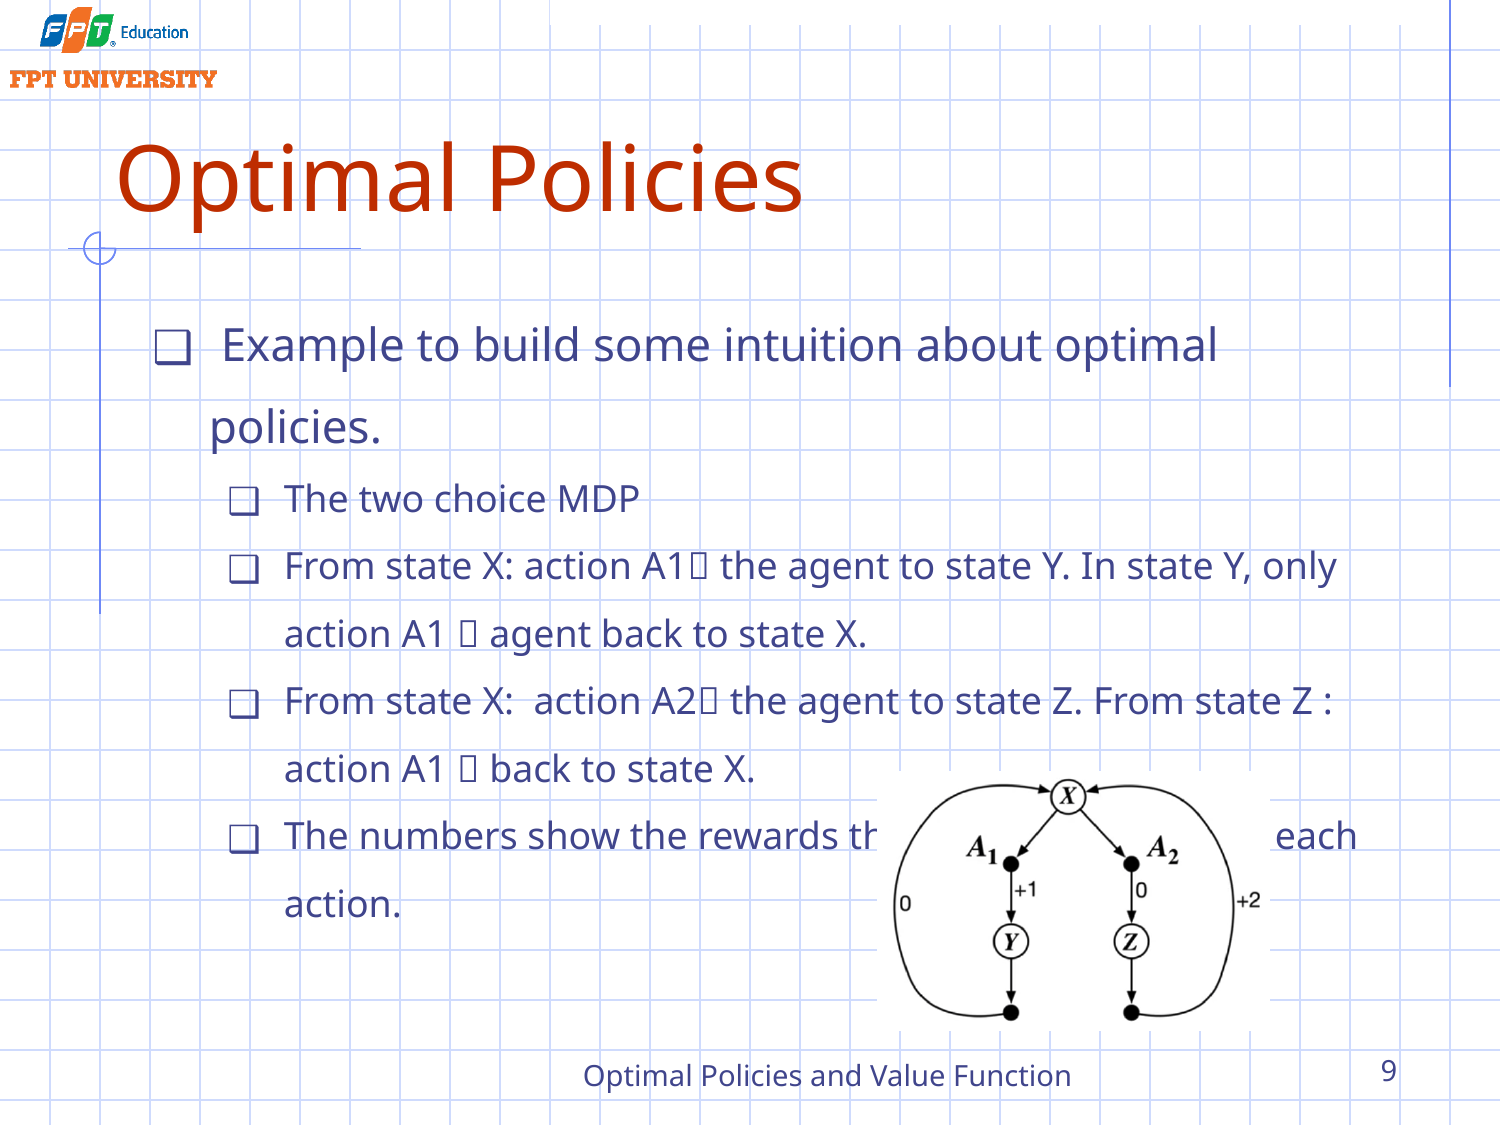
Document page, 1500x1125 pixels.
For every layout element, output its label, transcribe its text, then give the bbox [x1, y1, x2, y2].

picture [10, 6, 217, 88]
title Optimal Policies [99, 50, 1375, 238]
list Example to build some intuition about optimal policies. The two choice MDP From state X: action A1 the agent to state Y. In state Y, only action A1  agent back to state X. From state X: action A2 the agent to state Z. From state Z : action A1  back to state X. The numbers show the rewards the agent receives after each action. [137, 280, 1400, 988]
text_box Optimal Policies and Value Function [528, 1024, 1127, 1100]
picture [877, 771, 1270, 1031]
text_box 9 [1127, 1024, 1413, 1100]
